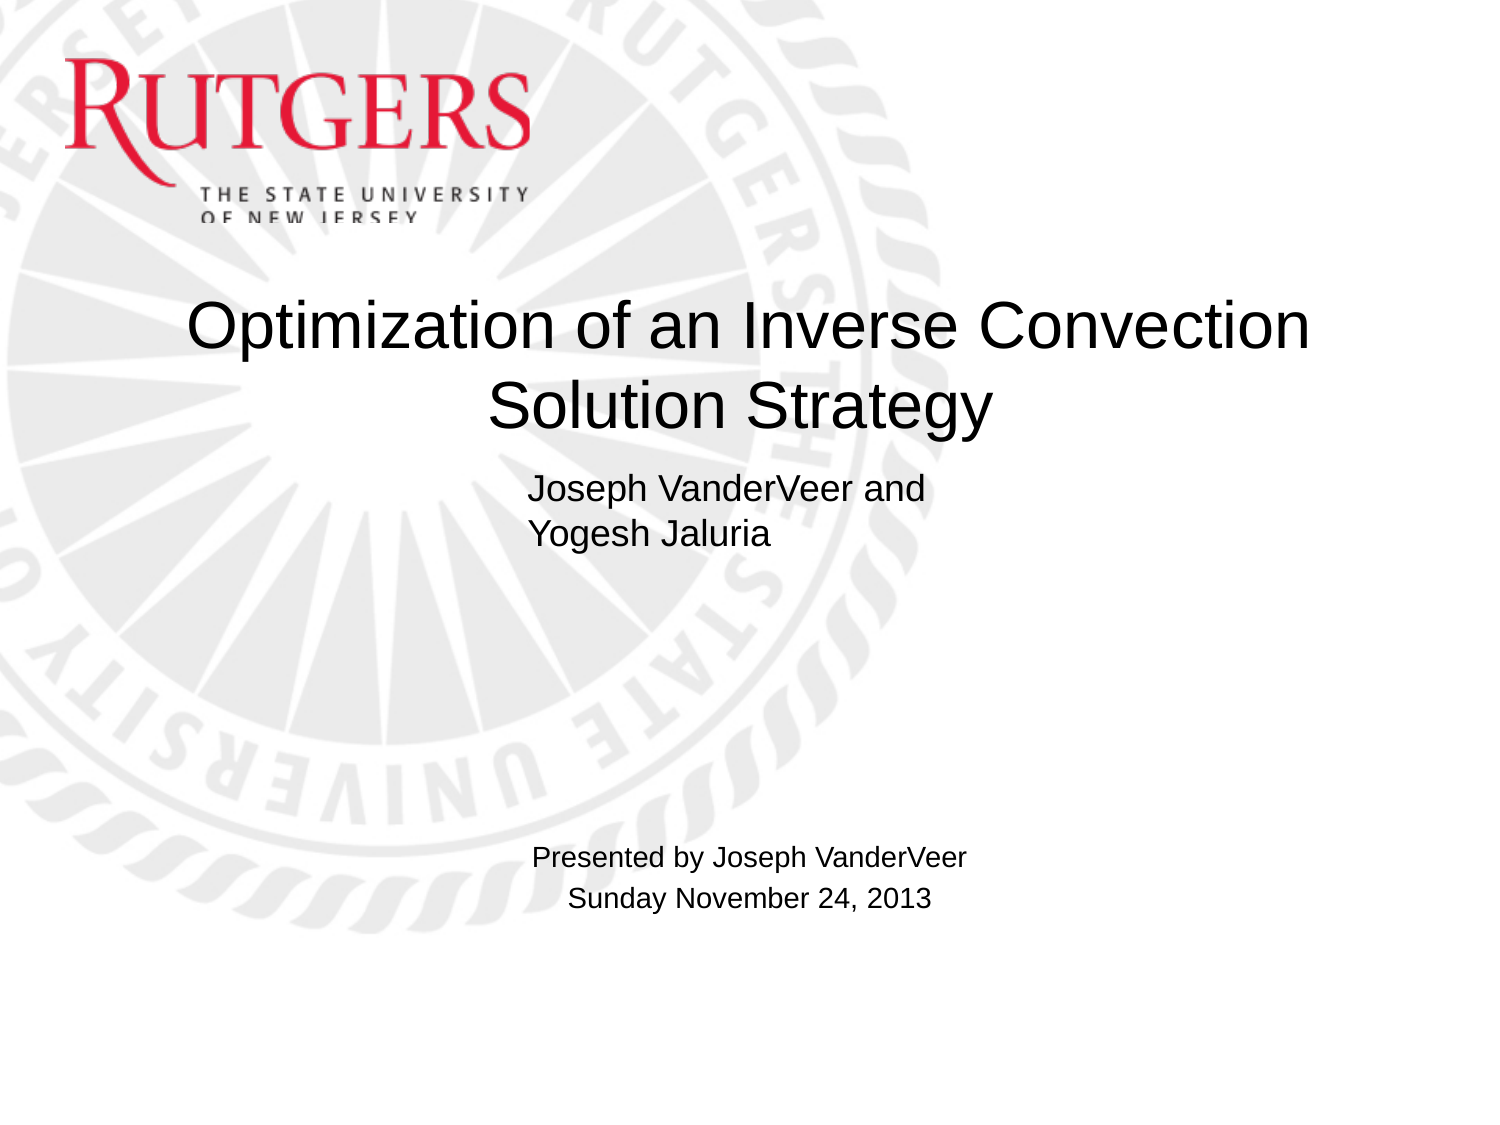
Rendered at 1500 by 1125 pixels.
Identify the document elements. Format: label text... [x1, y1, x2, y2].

text_box Joseph VanderVeer and Yogesh Jaluria [512, 456, 988, 562]
title Optimization of an Inverse Convection Solution Strategy [112, 241, 1388, 483]
subtitle Presented by Joseph VanderVeer Sunday November 24, 2013 [225, 831, 1275, 1055]
picture [0, 0, 1500, 1125]
